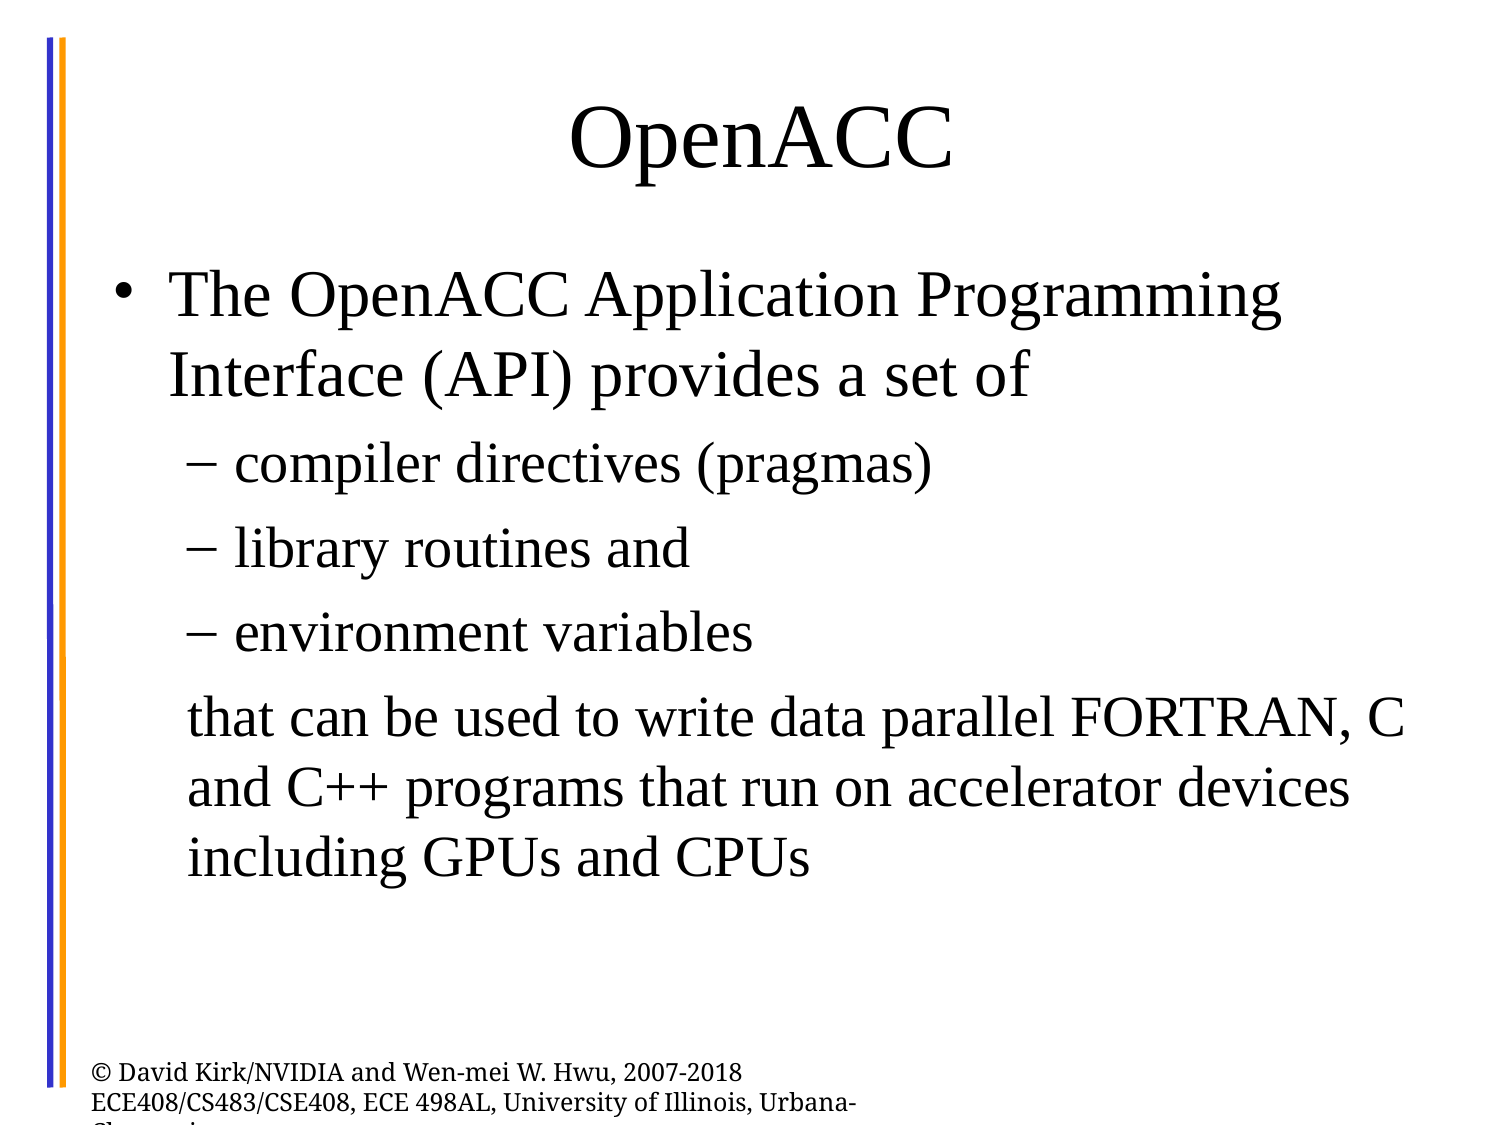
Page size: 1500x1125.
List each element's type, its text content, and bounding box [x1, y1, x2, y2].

title OpenACC [112, 37, 1413, 225]
list The OpenACC Application Programming Interface (API) provides a set of compiler directives (pragmas) library routines and environment variables that can be used to write data parallel FORTRAN, C and C++ programs that run on accelerator devices including GPUs and CPUs [112, 249, 1413, 1000]
